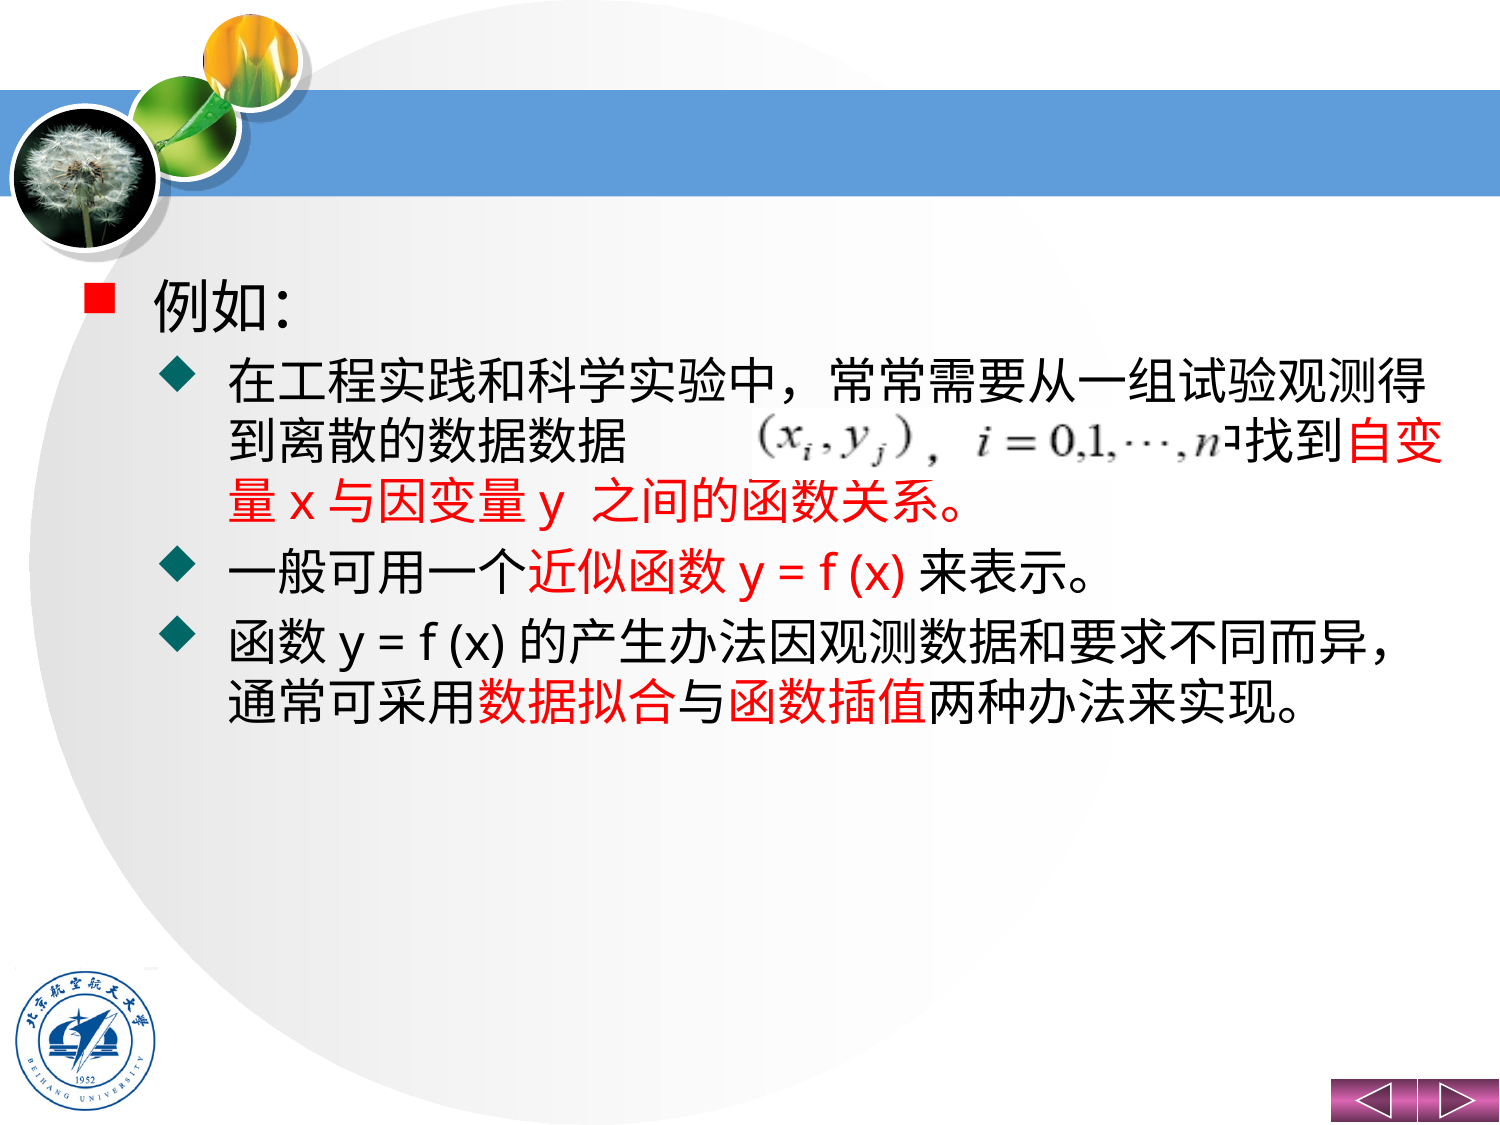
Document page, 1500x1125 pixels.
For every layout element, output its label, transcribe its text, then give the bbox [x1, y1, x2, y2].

picture [751, 408, 1226, 481]
picture [13, 108, 156, 248]
picture [132, 14, 299, 177]
picture [12, 967, 158, 1113]
slide_number [1324, 1022, 1500, 1088]
list 例如： 在工程实践和科学实验中，常常需要从一组试验观测得到离散的数据数据 之中找到自变量x与因变量y 之间的函数关系。 一般可用一个近似函数y = f (x)来表示。 函数y = f (x)的产生办法因观测数据和要求不同而异，通常可采用数据拟合与函数插值两种办法来实现。 [64, 262, 1463, 1005]
